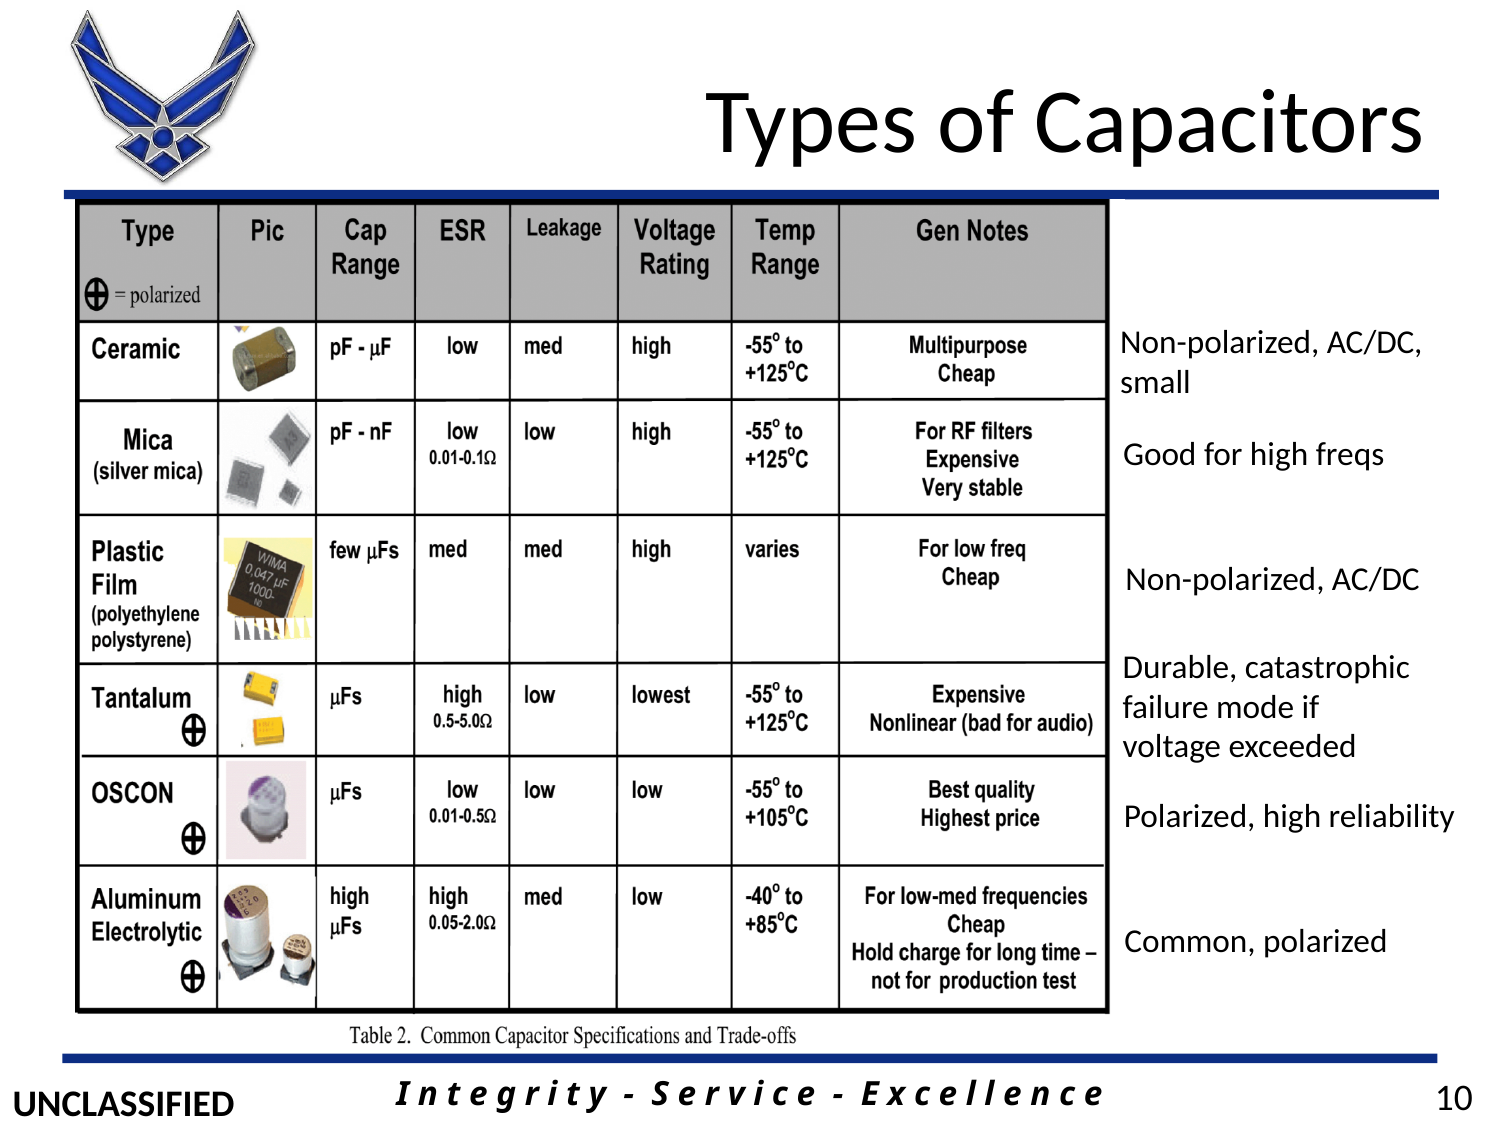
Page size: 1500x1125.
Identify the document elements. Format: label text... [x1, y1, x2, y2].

picture [65, 5, 261, 188]
slide_number 10 [1137, 1065, 1488, 1125]
text_box Good for high freqs [1129, 424, 1400, 480]
text_box Non-polarized, AC/DC, small [1129, 312, 1475, 408]
picture [74, 199, 1126, 1051]
title Types of Capacitors [270, 45, 1440, 188]
text_box Durable, catastrophic failure mode if voltage exceeded [1129, 637, 1433, 772]
text_box Polarized, high reliability [1129, 787, 1471, 842]
text_box Common, polarized [1129, 911, 1403, 967]
text_box Non-polarized, AC/DC [1129, 549, 1436, 605]
